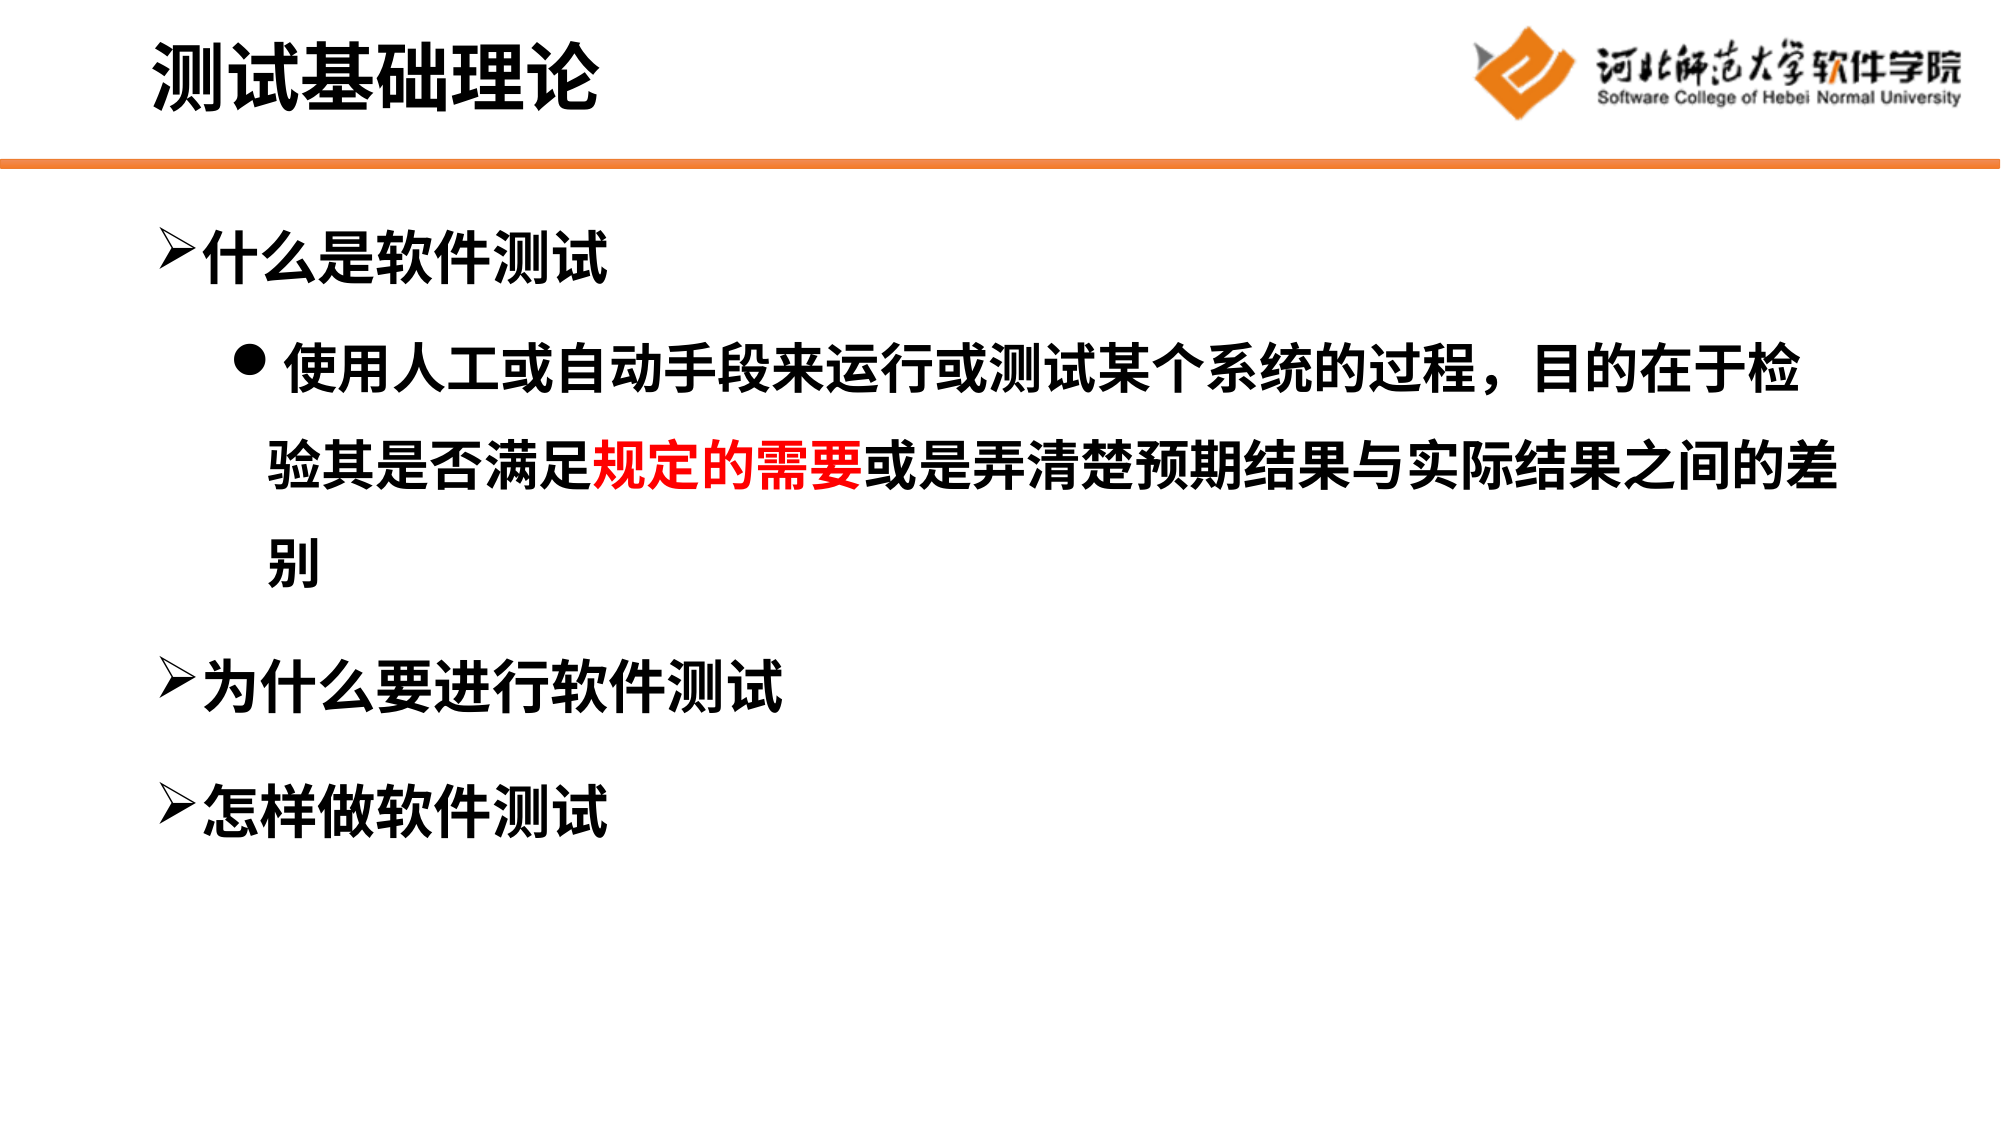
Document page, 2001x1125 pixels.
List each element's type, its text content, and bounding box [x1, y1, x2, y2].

list 什么是软件测试 使用人工或自动手段来运行或测试某个系统的过程，目的在于检验其是否满足规定的需要或是弄清楚预期结果与实际结果之间的差别 为什么要进行软件测试 怎样做软件测试 [139, 178, 1865, 988]
title 测试基础理论 [135, 8, 1861, 155]
picture [1861, 18, 1988, 126]
